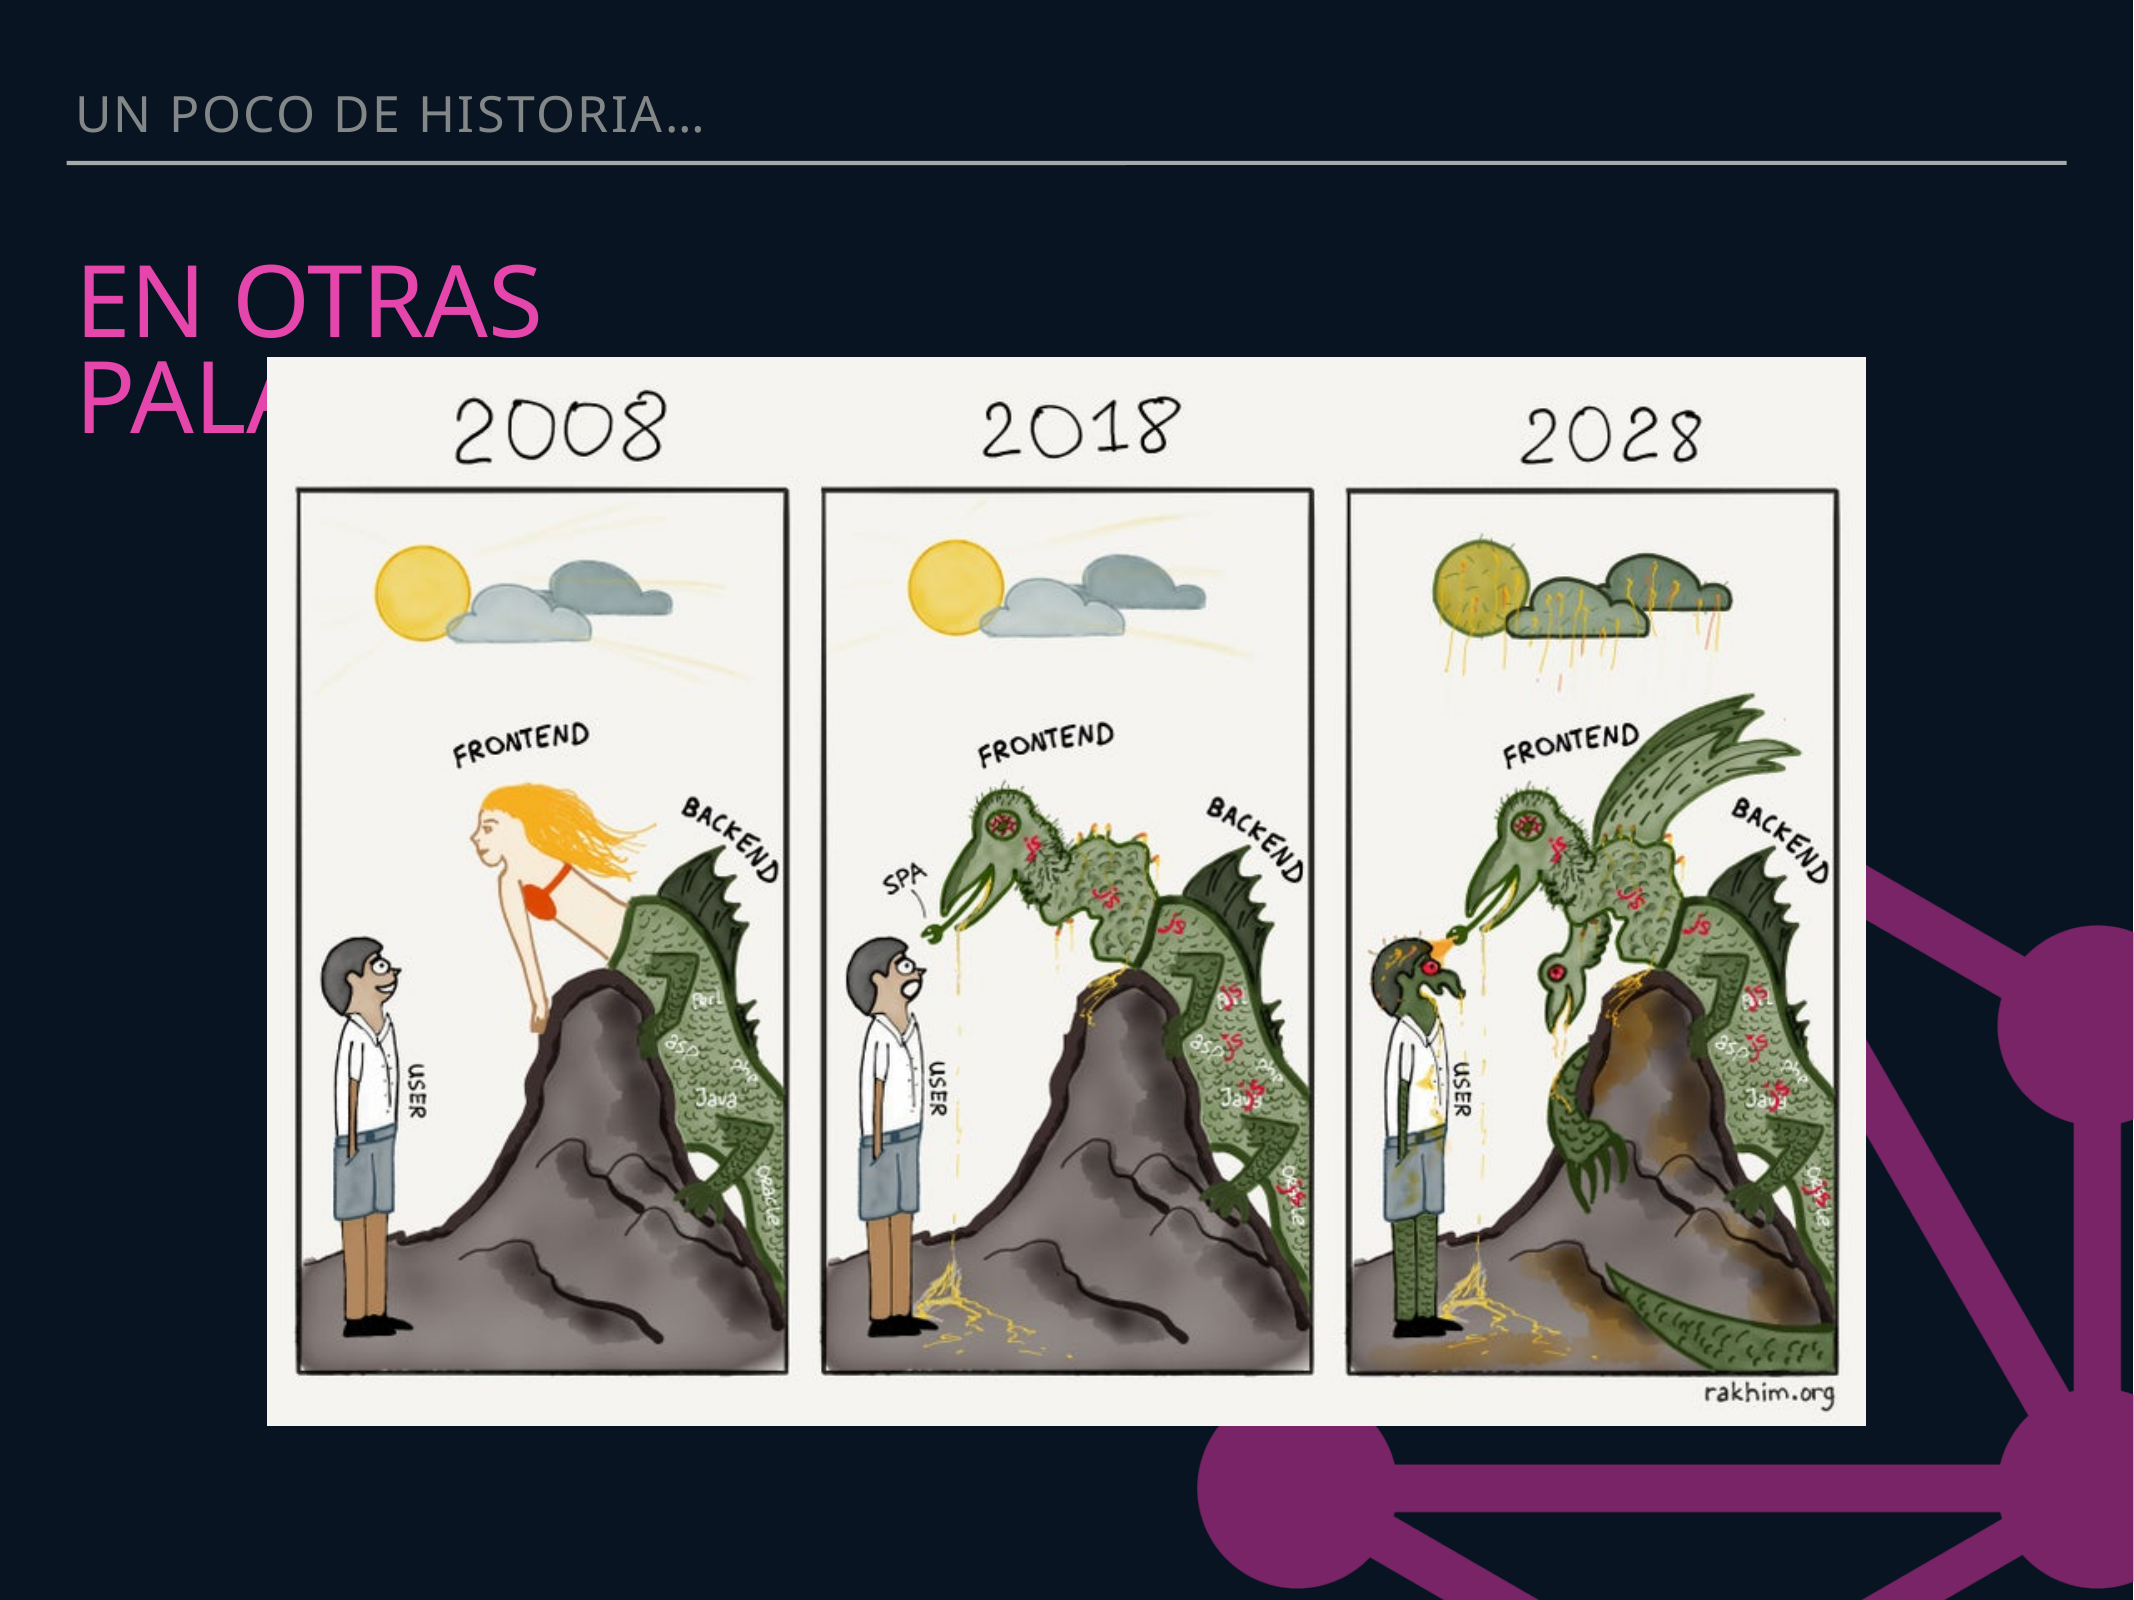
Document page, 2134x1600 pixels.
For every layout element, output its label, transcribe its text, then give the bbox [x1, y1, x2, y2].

title En otras palabras… [66, 251, 1101, 372]
picture [267, 357, 2134, 1600]
list Un poco de historia… [66, 74, 1901, 151]
